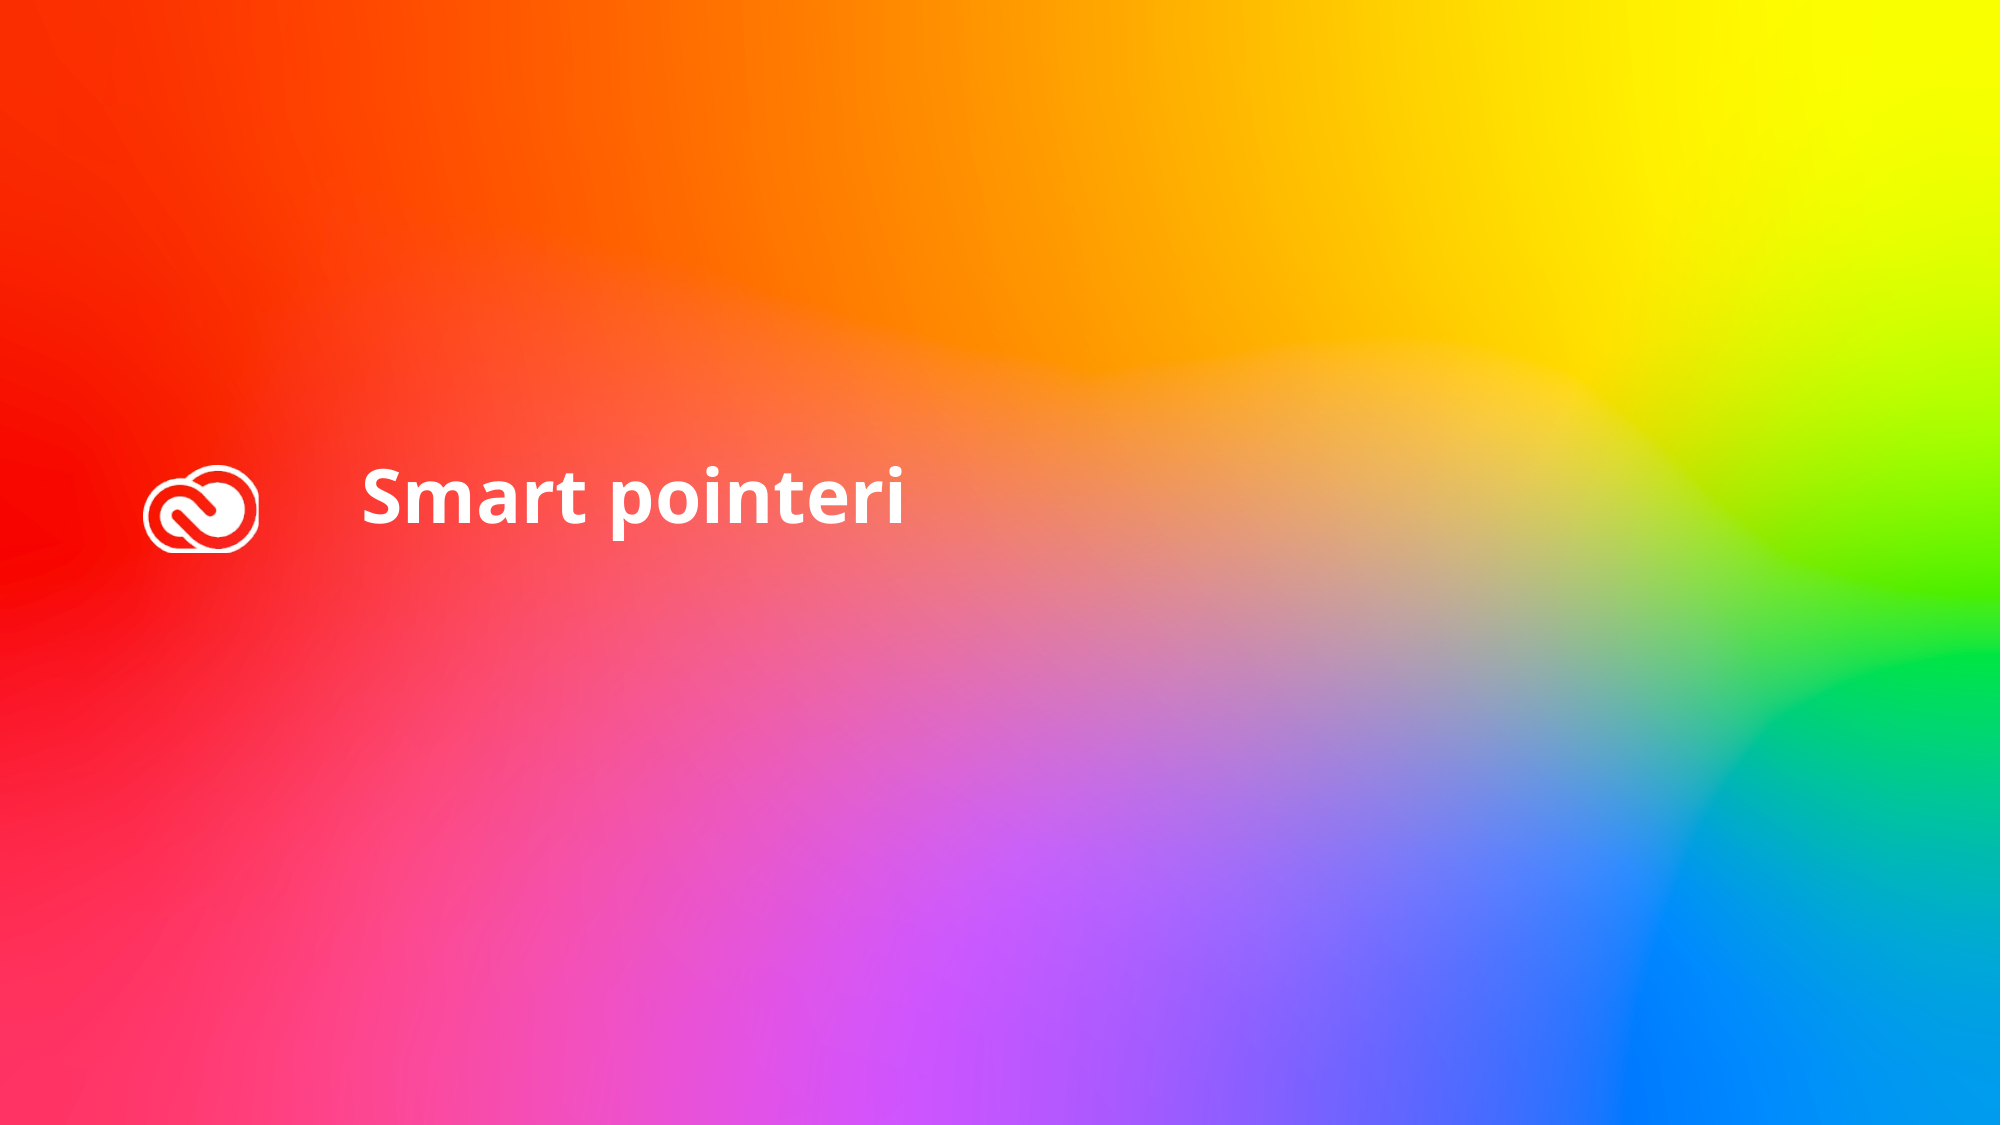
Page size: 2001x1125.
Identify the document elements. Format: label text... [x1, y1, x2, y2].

title Smart pointeri [361, 458, 1827, 744]
picture [0, 0, 2000, 1125]
